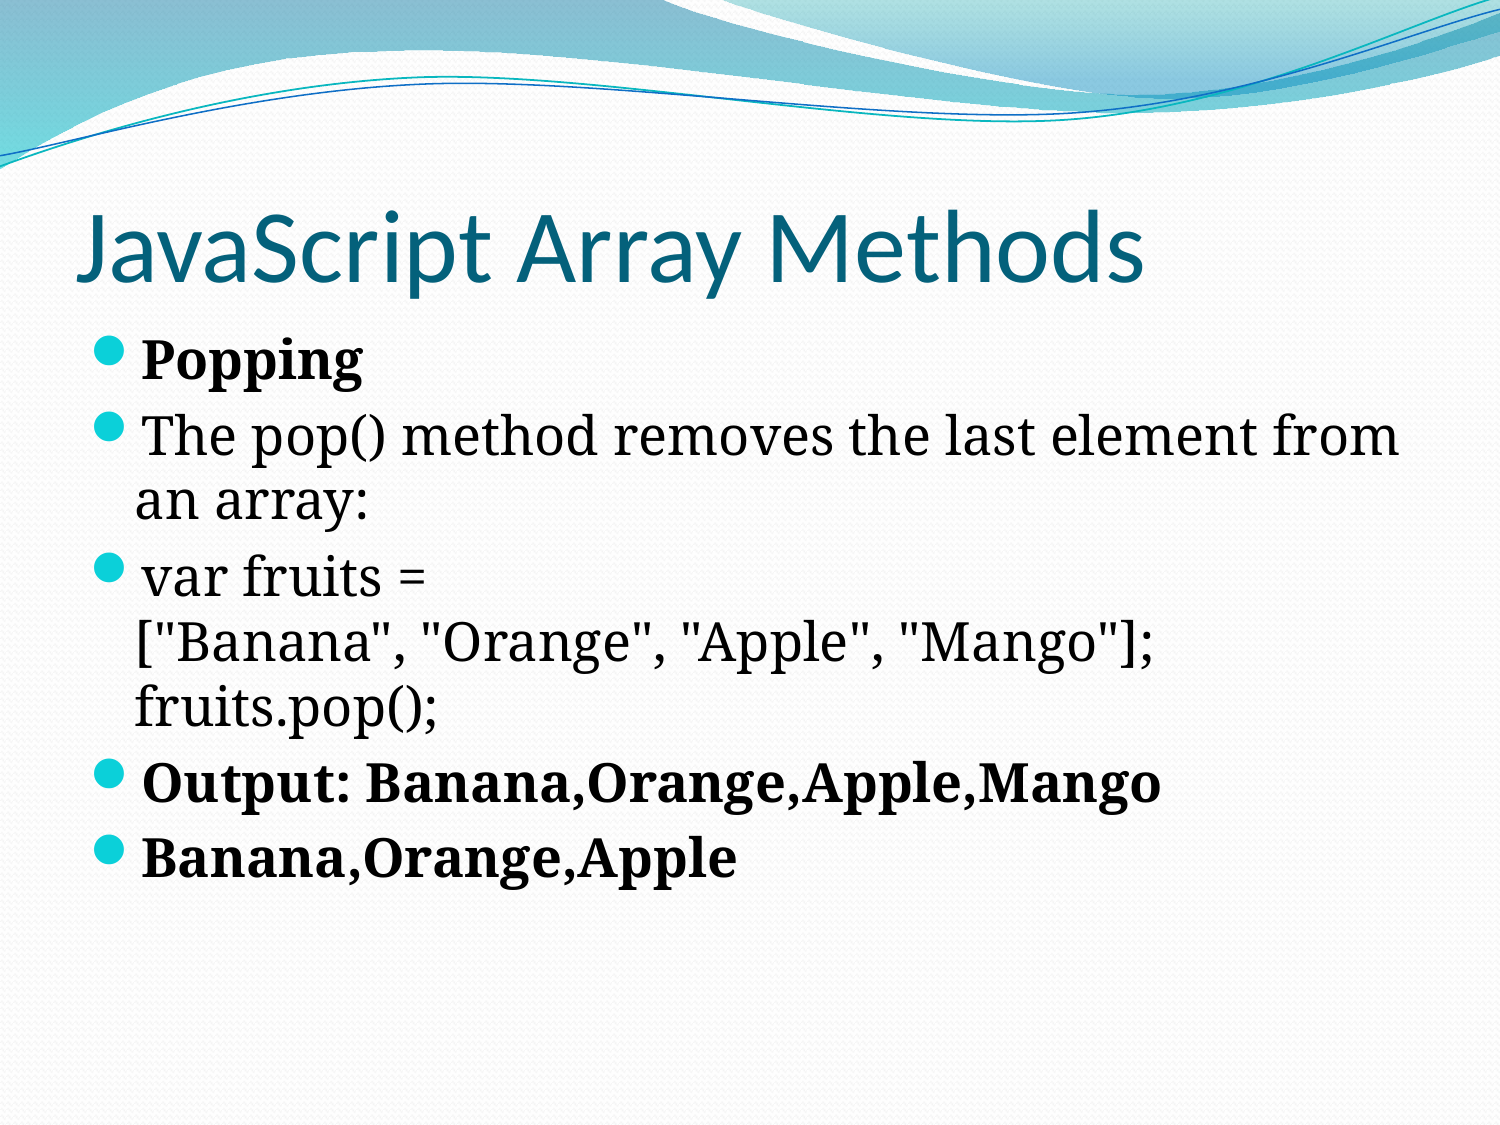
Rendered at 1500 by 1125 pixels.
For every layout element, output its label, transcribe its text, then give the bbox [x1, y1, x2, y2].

list Popping The pop() method removes the last element from an array: var fruits = ["Banana", "Orange", "Apple", "Mango"]; fruits.pop(); Output: Banana,Orange,Apple,Mango Banana,Orange,Apple [75, 317, 1425, 1038]
title JavaScript Array Methods [75, 115, 1425, 303]
